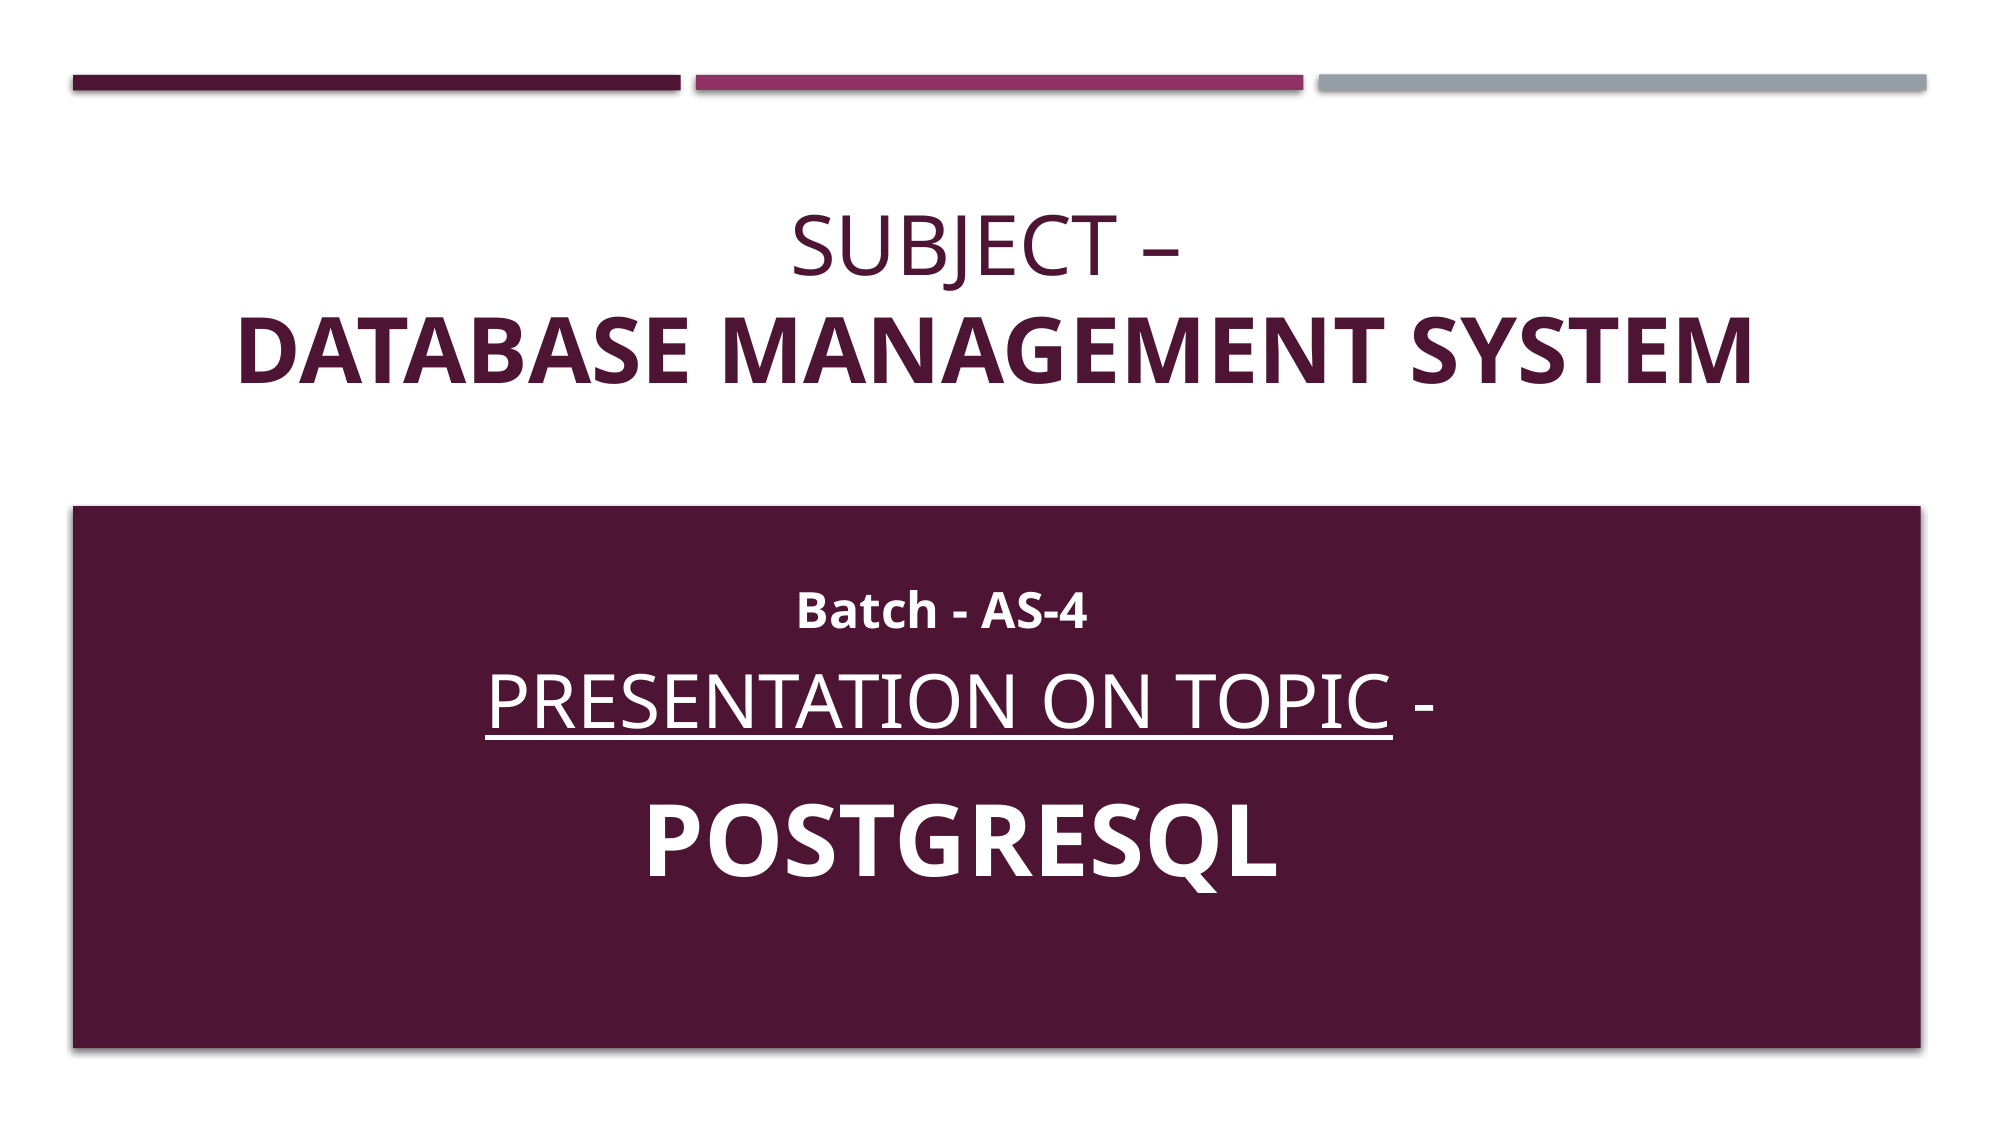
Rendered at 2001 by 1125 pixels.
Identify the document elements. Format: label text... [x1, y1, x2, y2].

subtitle Presentation on topic - postgresql [59, 646, 1863, 1089]
title Subject – Database Management System [95, 167, 1899, 410]
text_box Batch - AS-4 [780, 570, 1303, 646]
